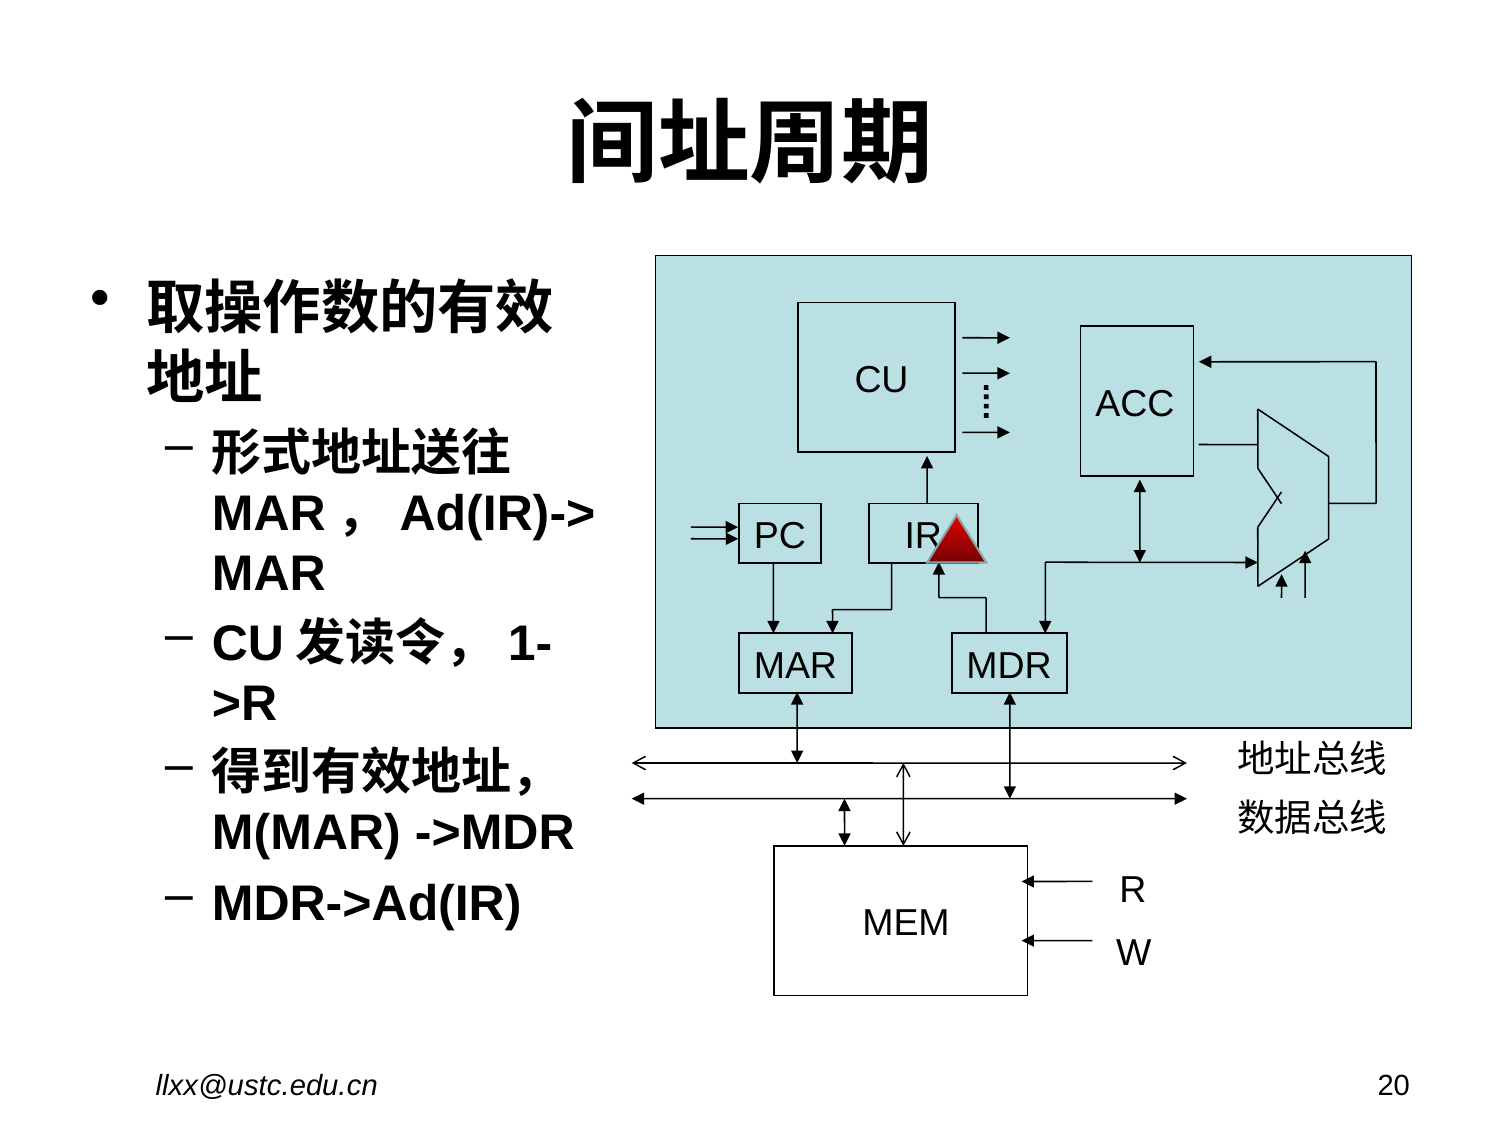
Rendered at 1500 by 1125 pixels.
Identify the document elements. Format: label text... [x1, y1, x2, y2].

list 取操作数的有效地址 形式地址送往MAR，Ad(IR)-> MAR CU发读令，1->R 得到有效地址，M(MAR) ->MDR MDR->Ad(IR) [75, 262, 621, 1005]
title 间址周期 [75, 45, 1425, 233]
slide_number 20 [1074, 1058, 1426, 1103]
footer llxx@ustc.edu.cn [29, 1058, 505, 1103]
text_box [631, 255, 1412, 998]
